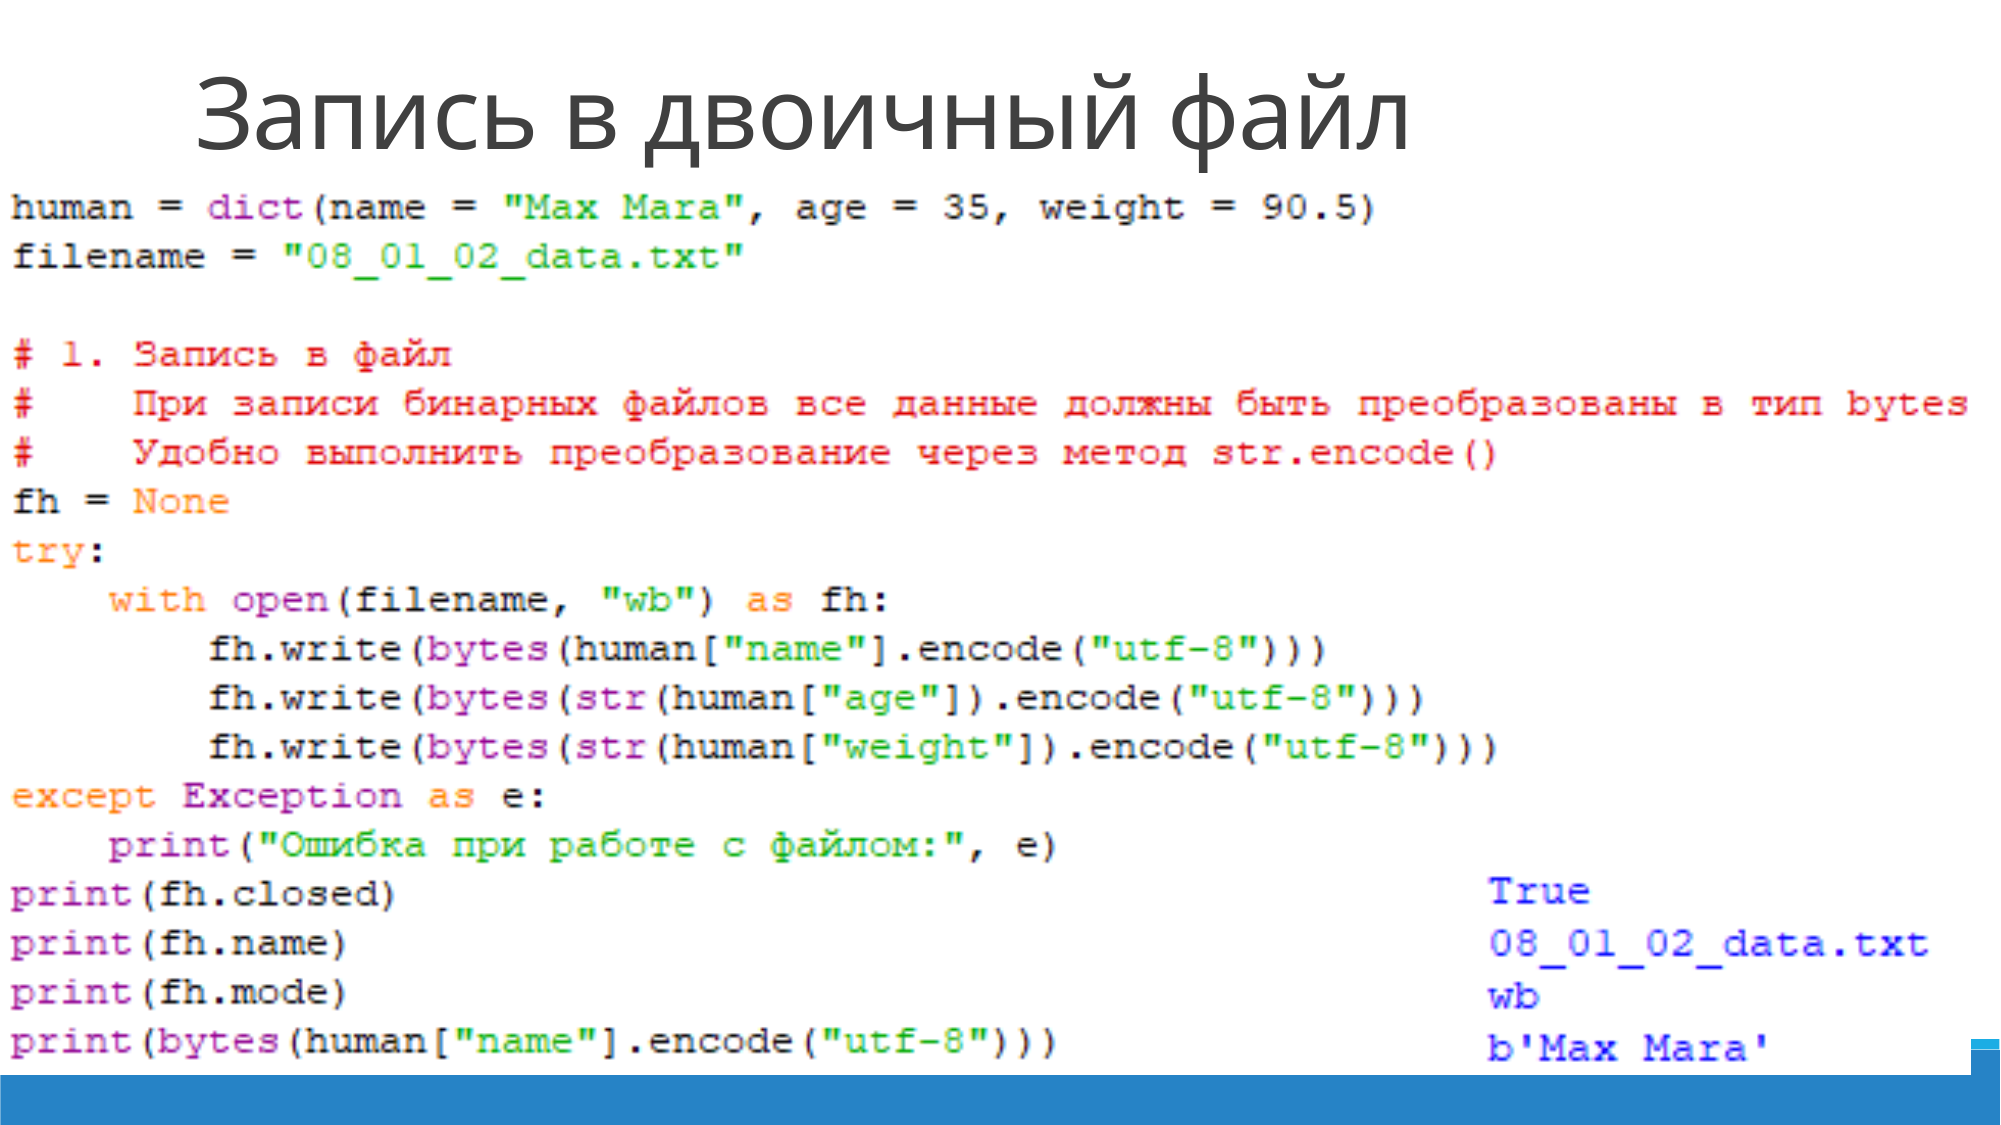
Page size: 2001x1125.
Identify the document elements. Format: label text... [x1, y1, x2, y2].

title Запись в двоичный файл [180, 47, 1830, 173]
picture [0, 177, 1972, 1076]
